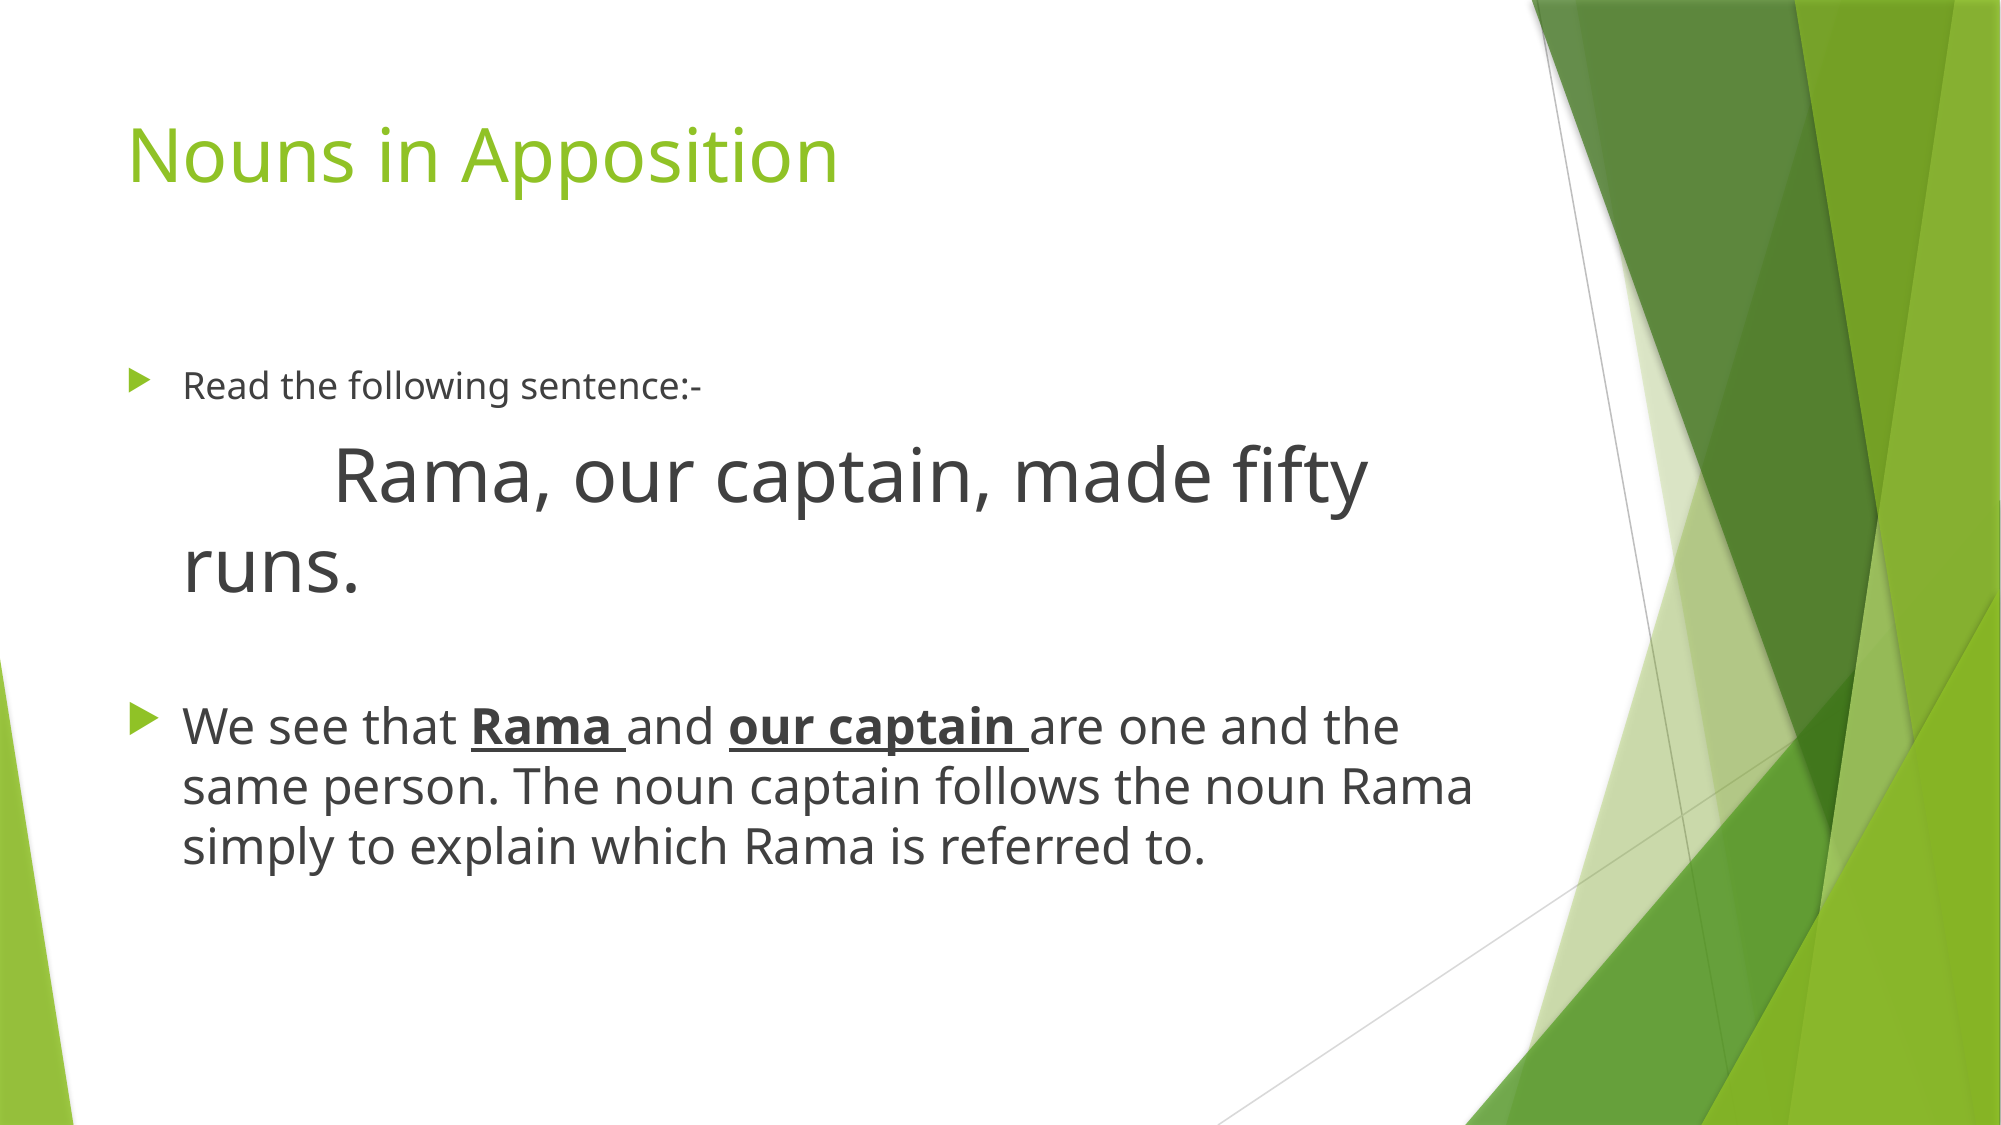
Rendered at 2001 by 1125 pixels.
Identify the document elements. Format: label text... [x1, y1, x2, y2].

title Nouns in Apposition [111, 99, 1522, 317]
list Read the following sentence:- Rama, our captain, made fifty runs. We see that Rama and our captain are one and the same person. The noun captain follows the noun Rama simply to explain which Rama is referred to. [111, 354, 1522, 992]
